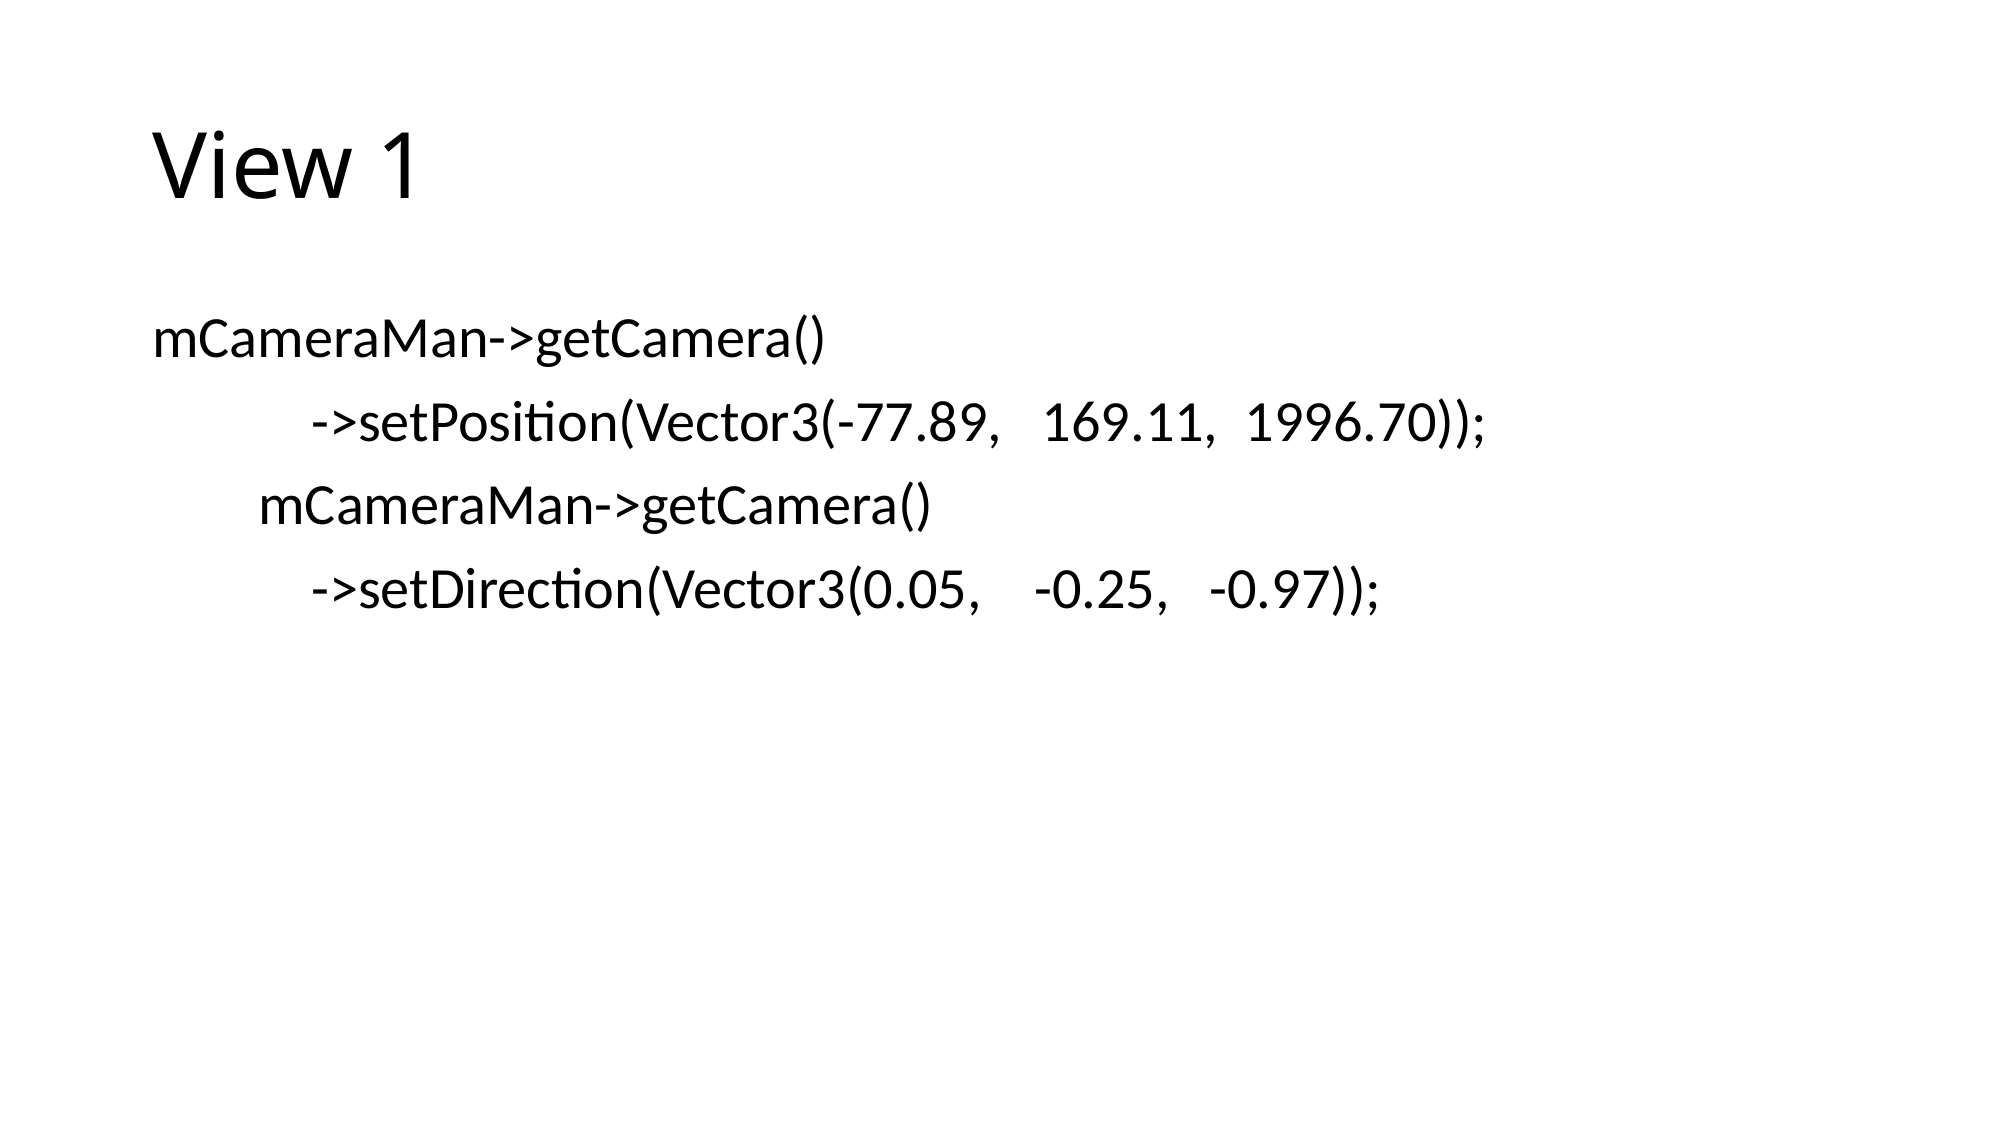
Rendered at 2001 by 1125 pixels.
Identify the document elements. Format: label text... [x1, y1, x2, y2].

list mCameraMan->getCamera() ->setPosition(Vector3(-77.89, 169.11, 1996.70)); mCameraMan->getCamera() ->setDirection(Vector3(0.05, -0.25, -0.97)); [137, 299, 1863, 1014]
title View 1 [137, 59, 1863, 278]
